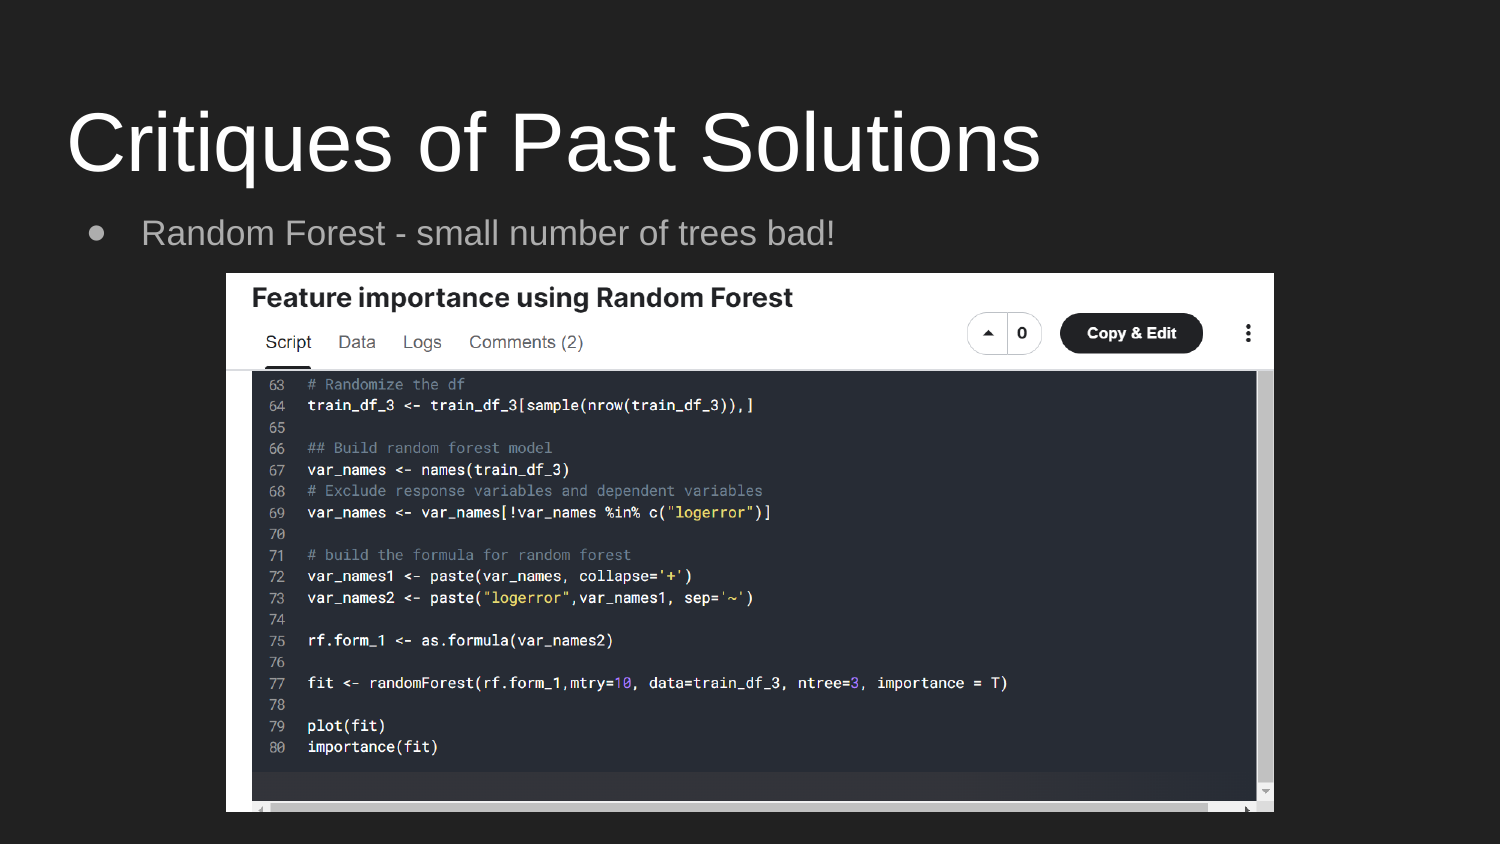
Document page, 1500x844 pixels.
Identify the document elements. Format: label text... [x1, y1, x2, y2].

list Random Forest - small number of trees bad! [51, 189, 1449, 750]
picture [226, 273, 1274, 812]
title Critiques of Past Solutions [51, 72, 1449, 167]
